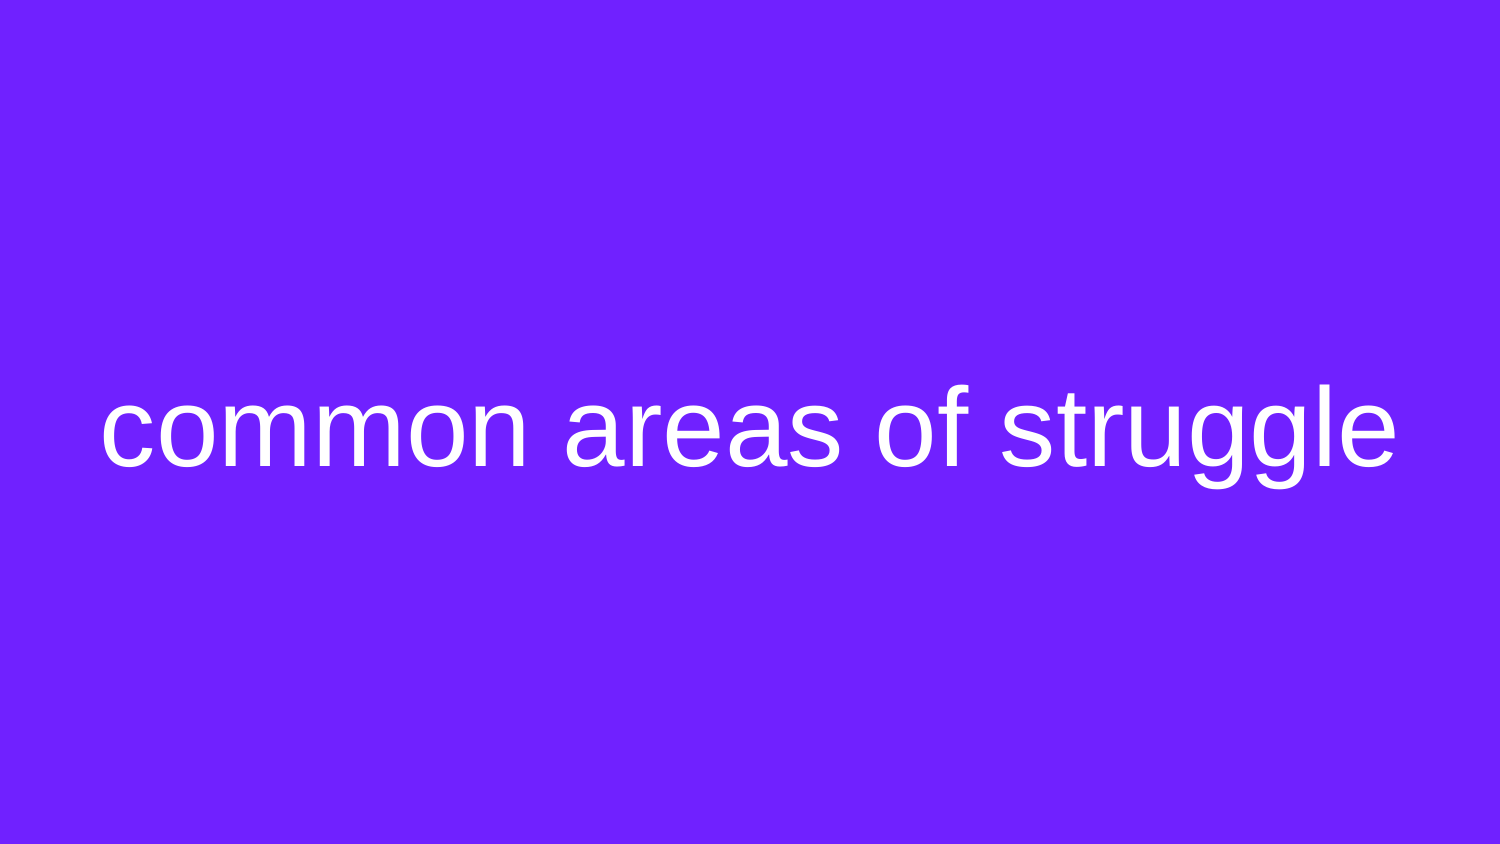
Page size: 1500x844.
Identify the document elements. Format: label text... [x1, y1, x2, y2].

title common areas of struggle [75, 351, 1425, 493]
